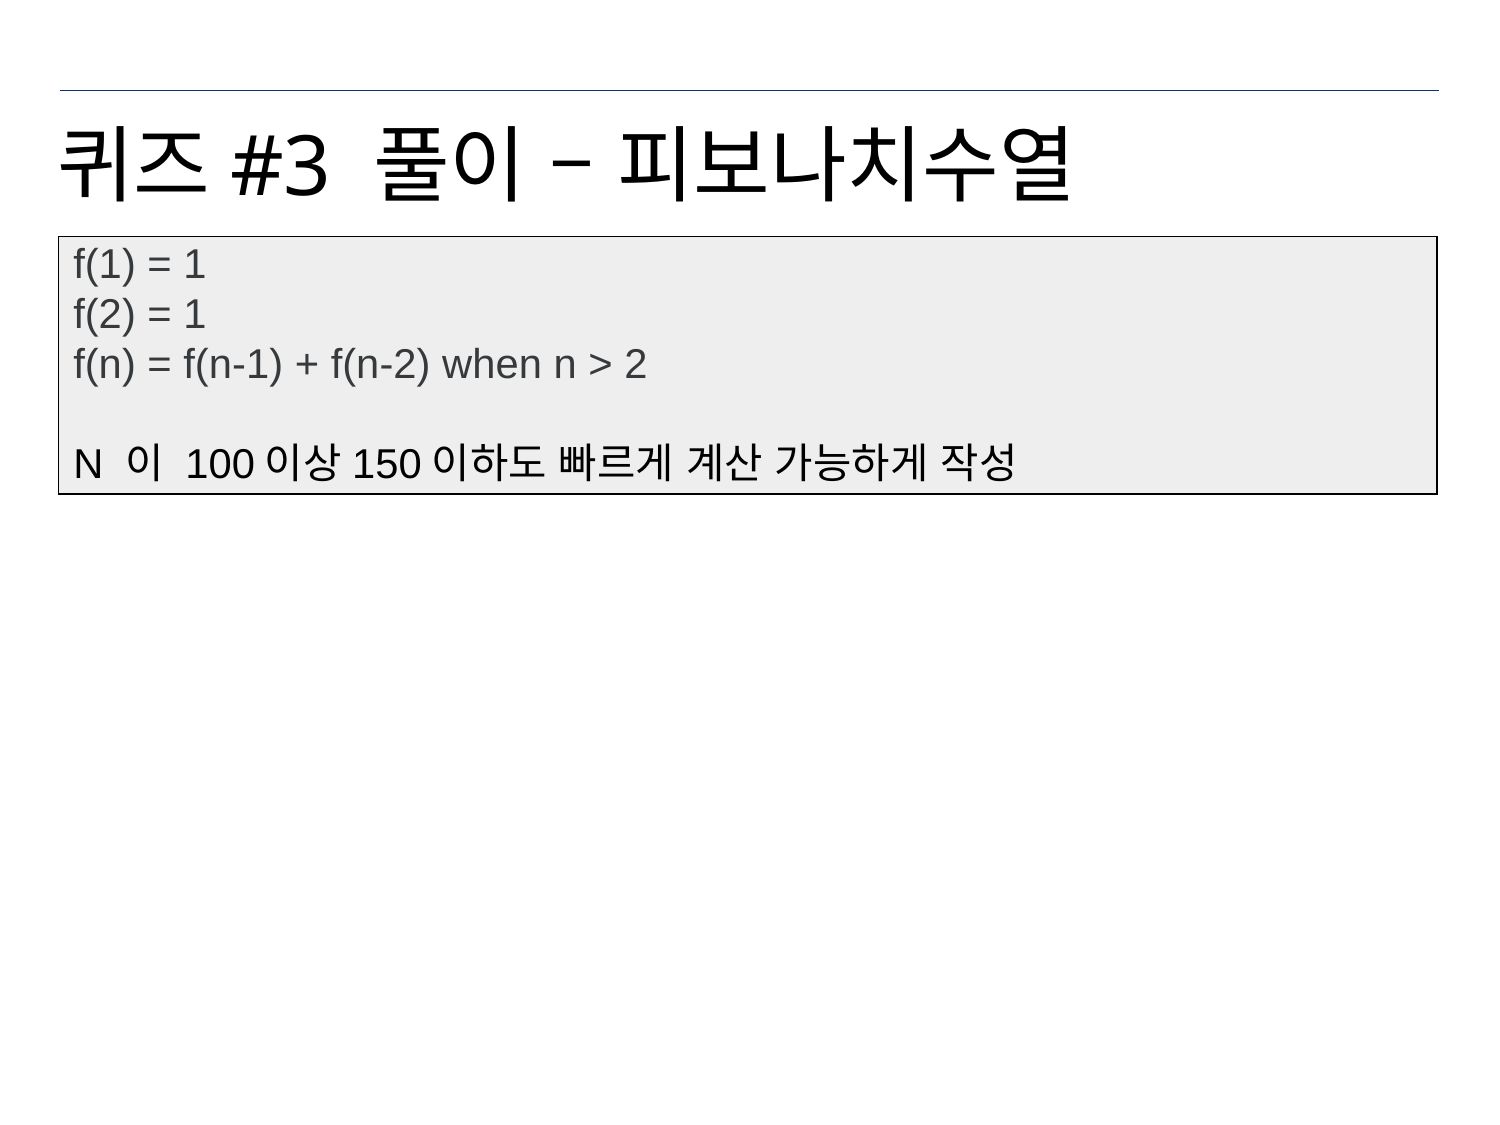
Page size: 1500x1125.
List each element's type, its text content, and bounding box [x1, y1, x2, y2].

title 퀴즈#3 풀이 – 피보나치수열 [42, 114, 1454, 211]
text_box f(1) = 1 f(2) = 1 f(n) = f(n-1) + f(n-2) when n > 2 N 이 100이상150이하도 빠르게 계산 가능하게 작성 [58, 236, 1438, 494]
